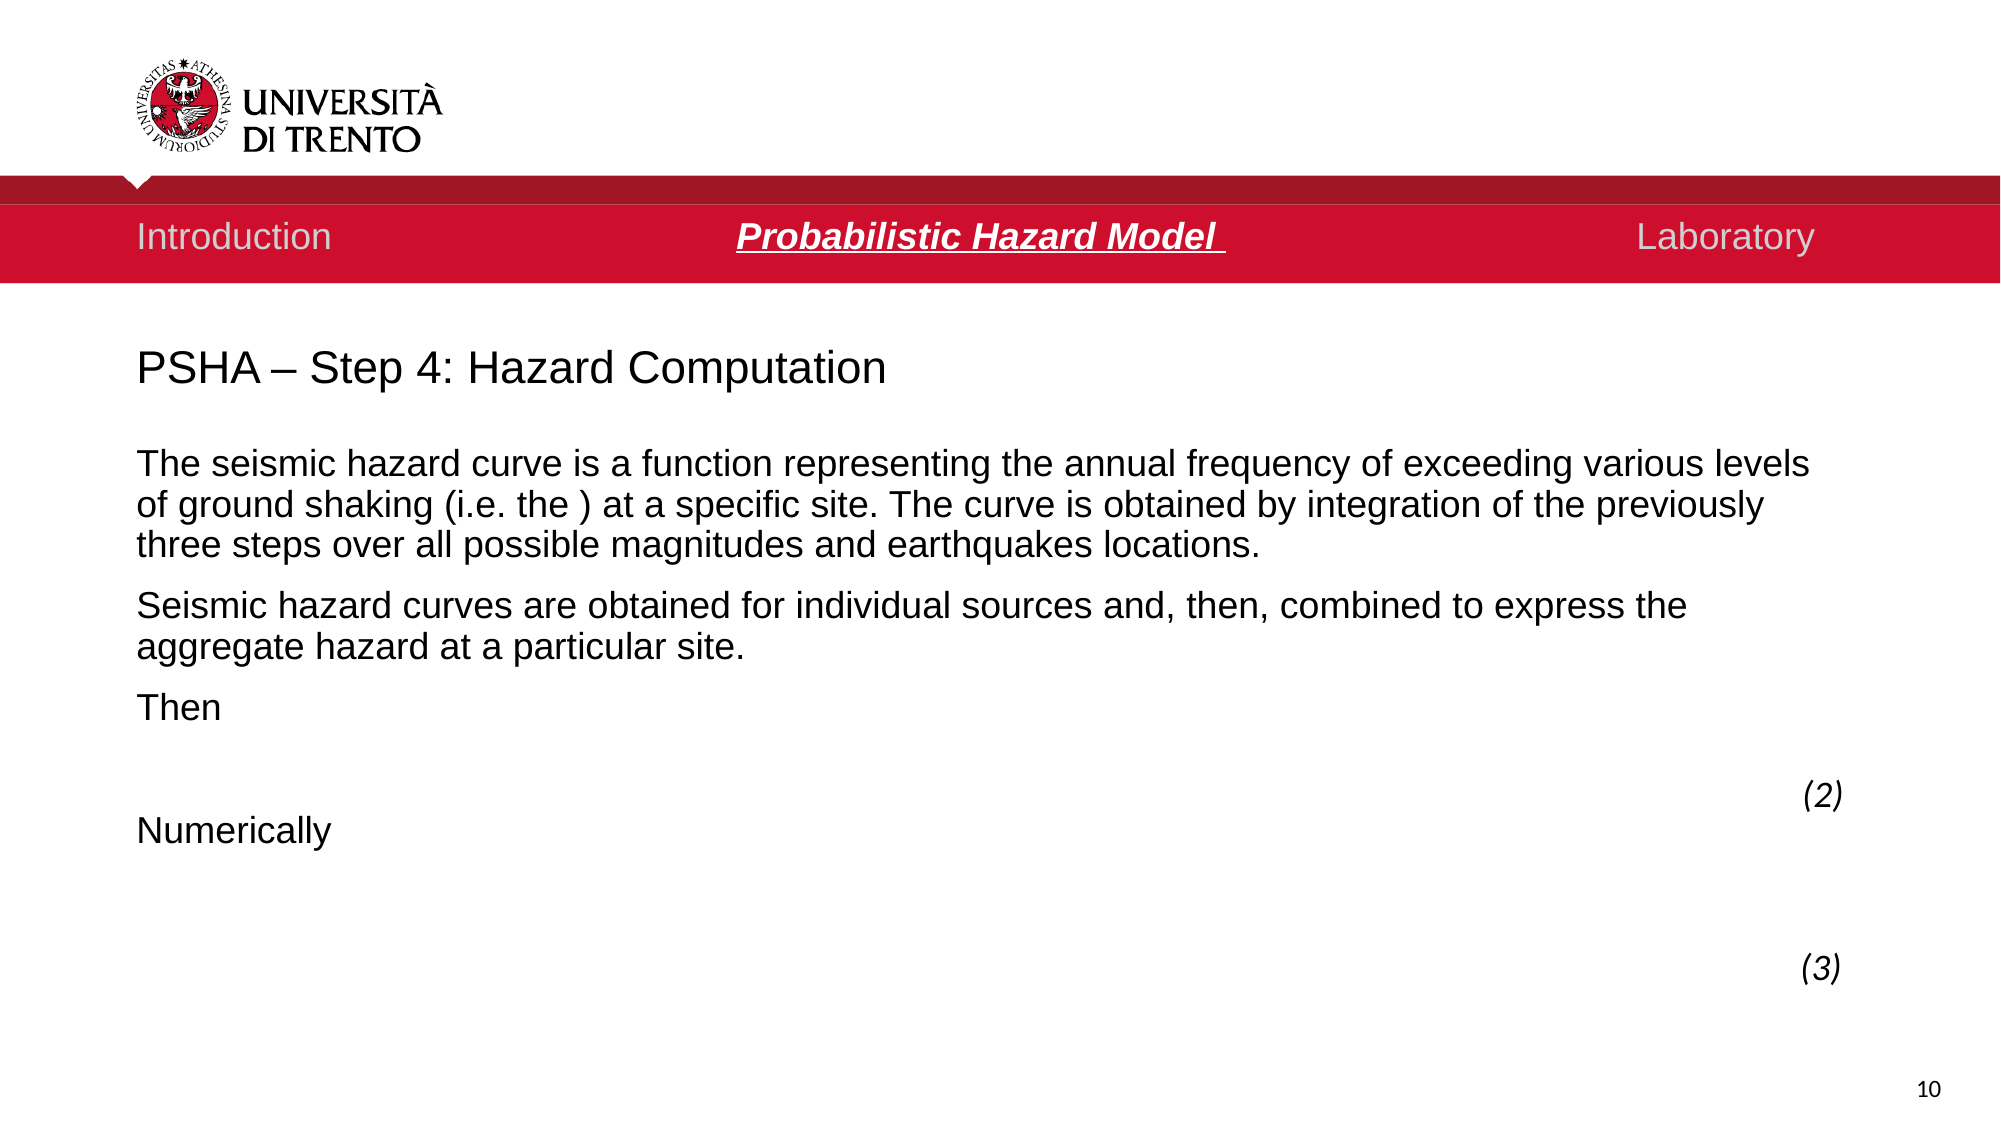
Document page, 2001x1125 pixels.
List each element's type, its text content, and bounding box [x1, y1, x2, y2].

text_box (3) [482, 935, 1857, 995]
slide_number 10 [1857, 1065, 2000, 1125]
list PSHA – Step 4: Hazard Computation [121, 336, 1764, 437]
text_box [75, 745, 1811, 1047]
text_box (2) [484, 762, 1859, 823]
picture [0, 0, 2001, 1125]
list Introduction Probabilistic Hazard Model Laboratory [121, 209, 1858, 280]
